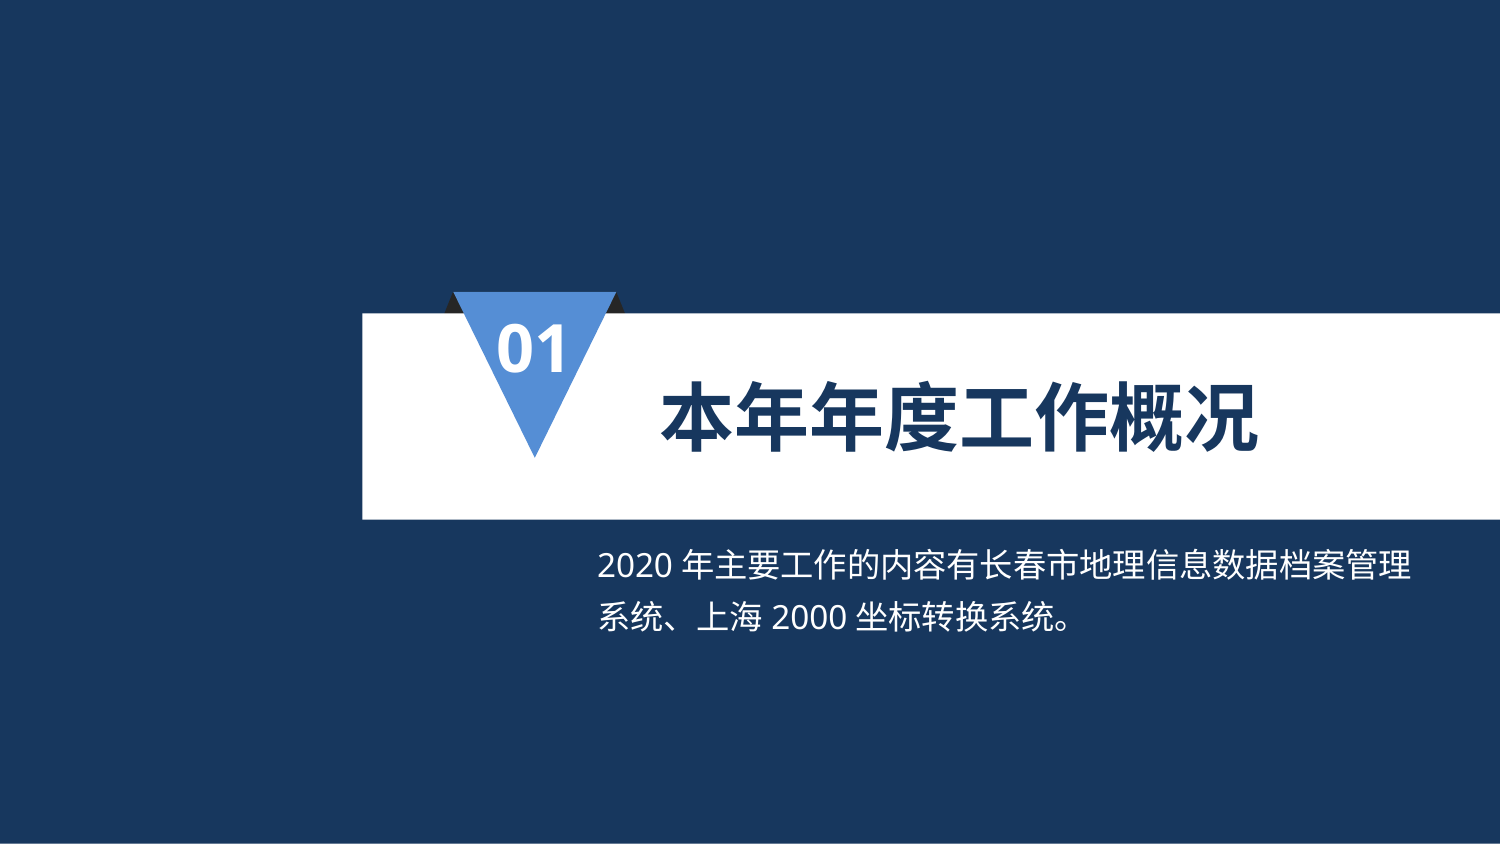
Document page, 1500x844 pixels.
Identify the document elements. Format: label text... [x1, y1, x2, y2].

text_box [362, 313, 1500, 520]
text_box 2020年主要工作的内容有长春市地理信息数据档案管理系统、上海2000坐标转换系统。 [582, 524, 1447, 644]
text_box [0, 0, 1500, 844]
text_box 01 [453, 291, 617, 458]
text_box [442, 289, 628, 313]
text_box 本年年度工作概况 [644, 363, 1275, 468]
